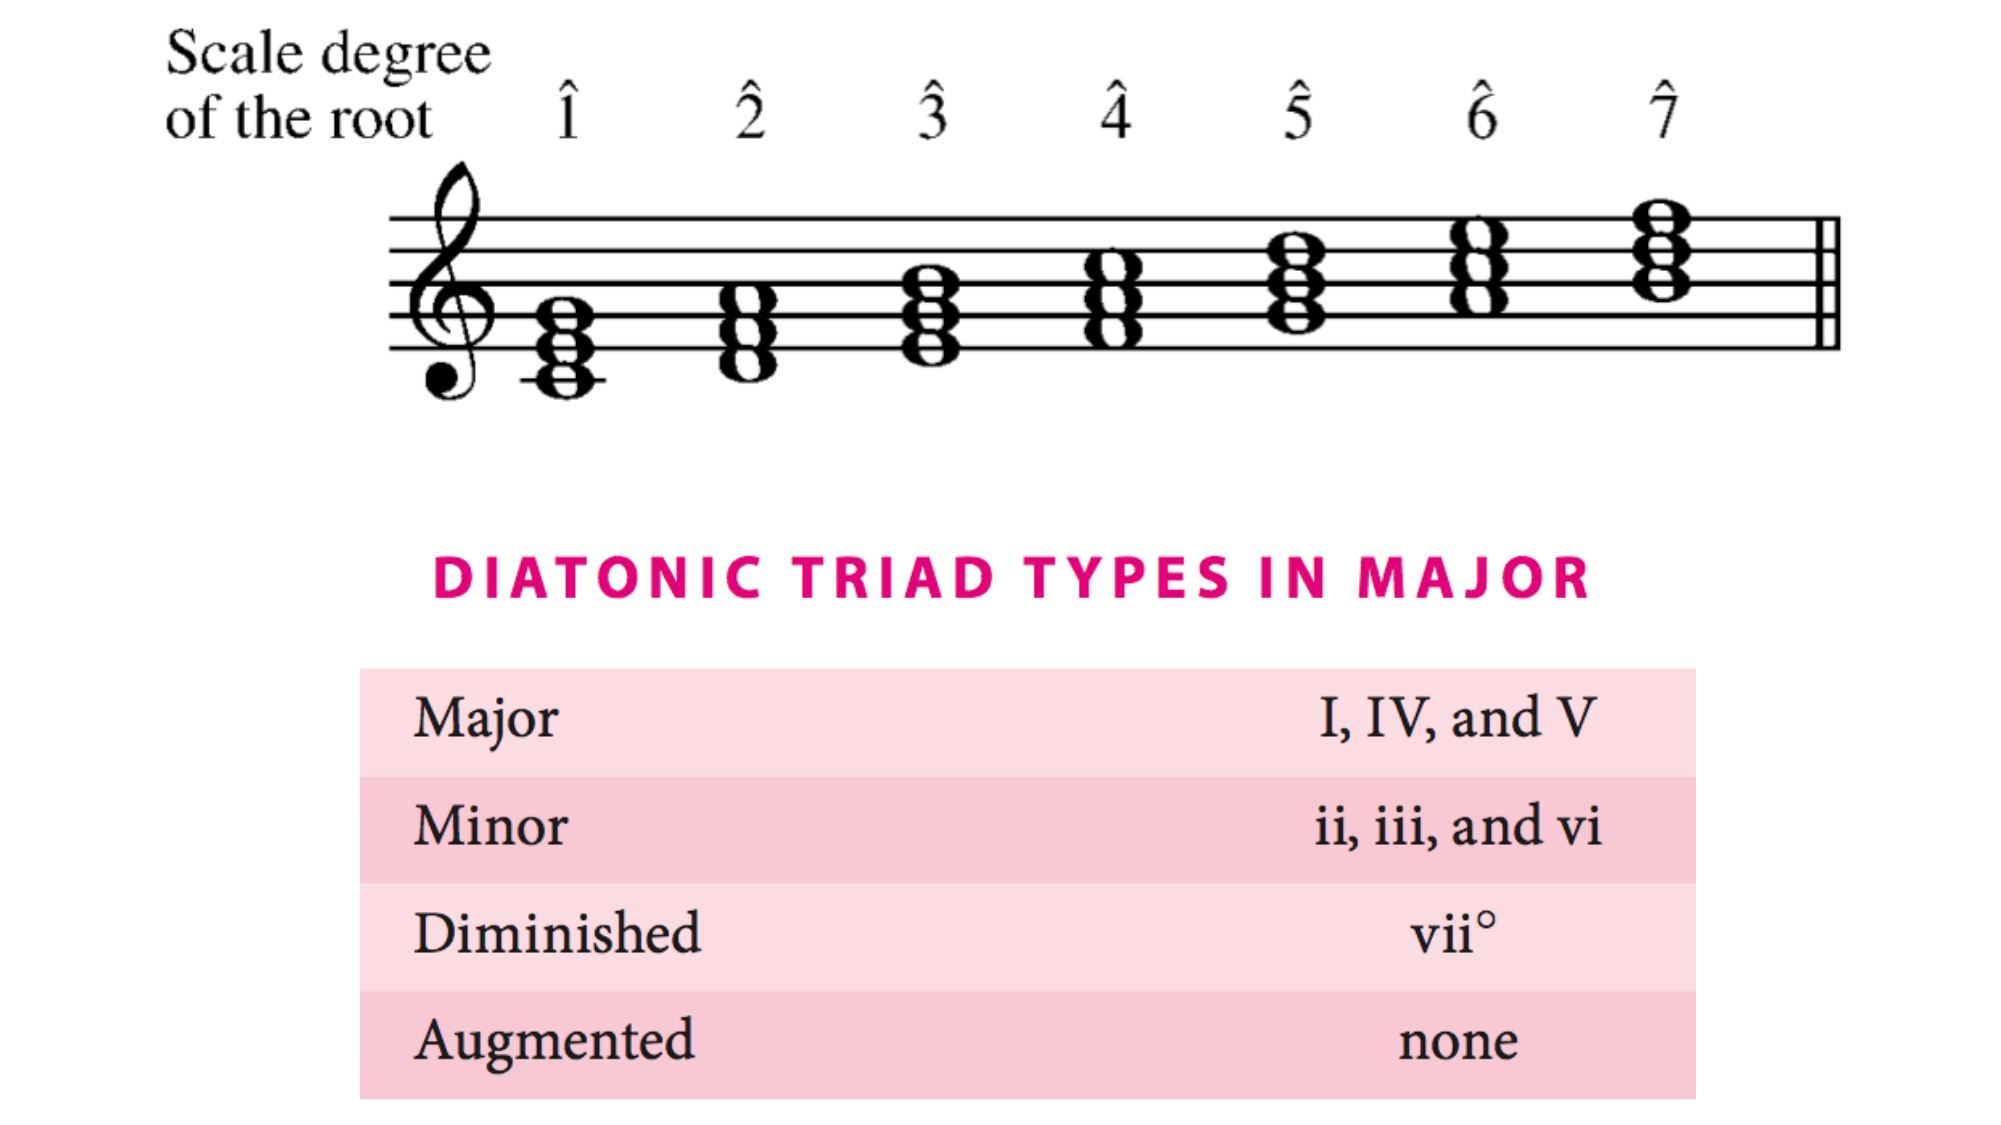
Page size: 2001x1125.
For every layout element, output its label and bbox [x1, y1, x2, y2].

list [0, 0, 1927, 596]
picture [360, 503, 1696, 1125]
